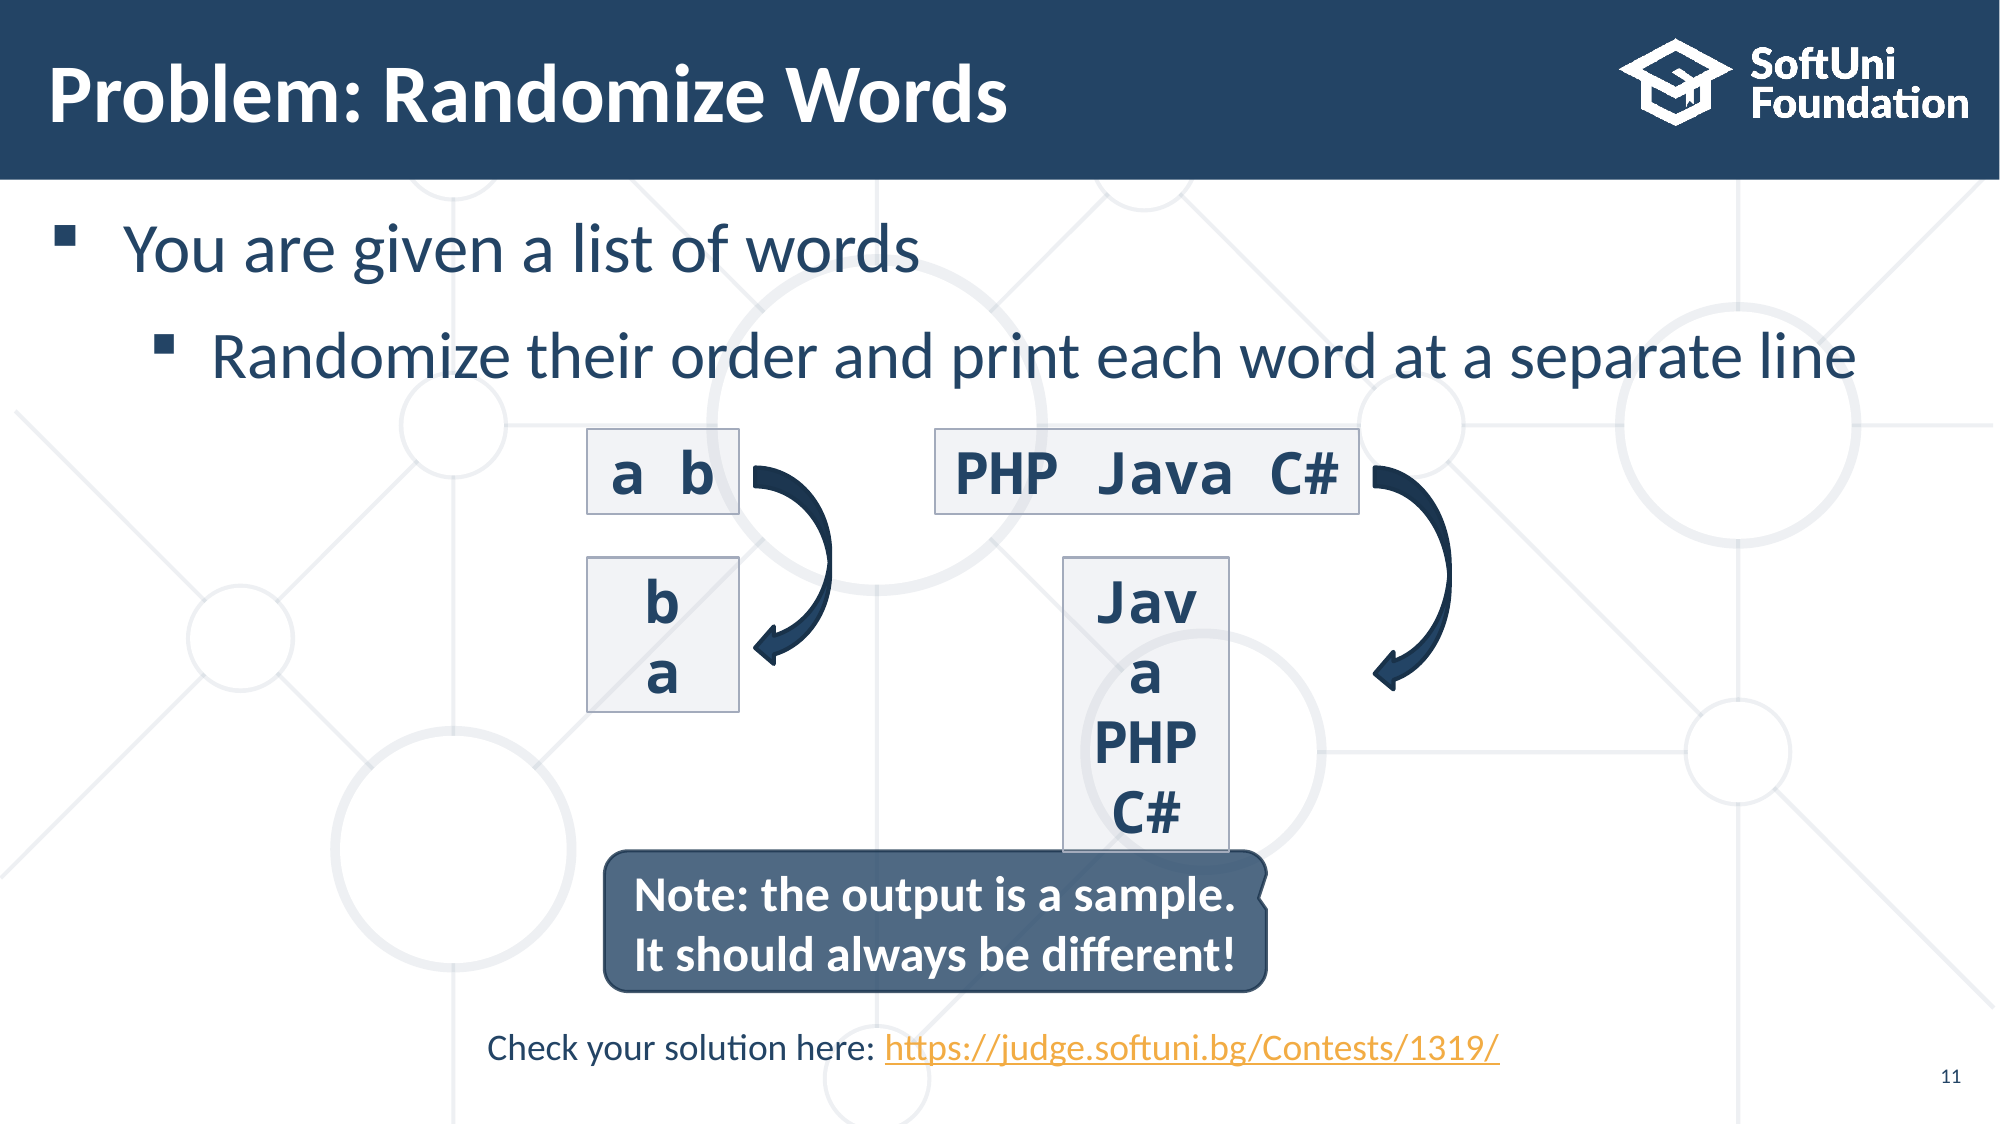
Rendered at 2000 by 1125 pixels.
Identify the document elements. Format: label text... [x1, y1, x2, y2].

list You are given a list of words Randomize their order and print each word at a separate line [31, 196, 1970, 1050]
text_box b a [587, 557, 740, 713]
slide_number 11 [1896, 1049, 1968, 1101]
text_box [753, 465, 833, 666]
title Problem: Randomize Words [31, 16, 1591, 162]
text_box PHP Java C# [935, 429, 1359, 514]
text_box Java PHP C# [1063, 557, 1230, 853]
text_box Check your solution here: https://judge.softuni.bg/Contests/1319/ [124, 1015, 1863, 1076]
text_box a b [587, 429, 740, 514]
picture [1618, 38, 1968, 126]
text_box [1372, 465, 1452, 692]
text_box Note: the output is a sample. It should always be different! [602, 848, 1269, 994]
